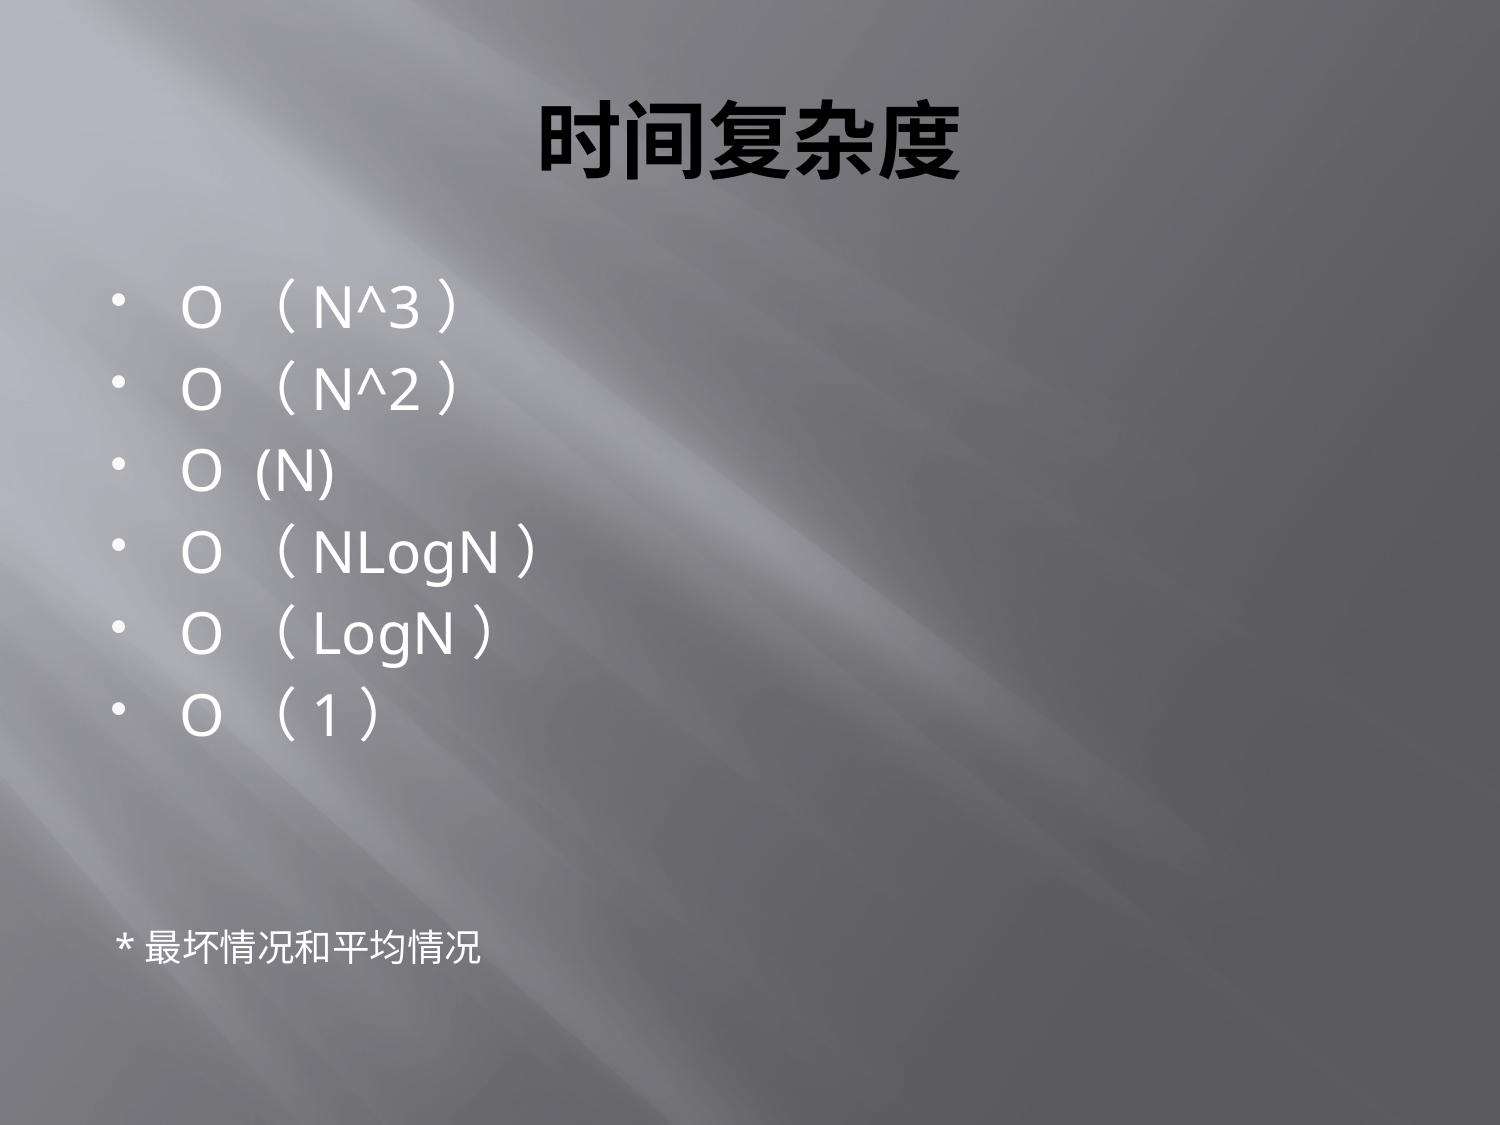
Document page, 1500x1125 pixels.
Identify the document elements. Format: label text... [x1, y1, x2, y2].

title 时间复杂度 [75, 45, 1425, 233]
list O（N^3） O（N^2） O (N) O（NLogN） O（LogN） O（1） [75, 262, 1425, 1035]
text_box *最坏情况和平均情况 [100, 916, 939, 977]
